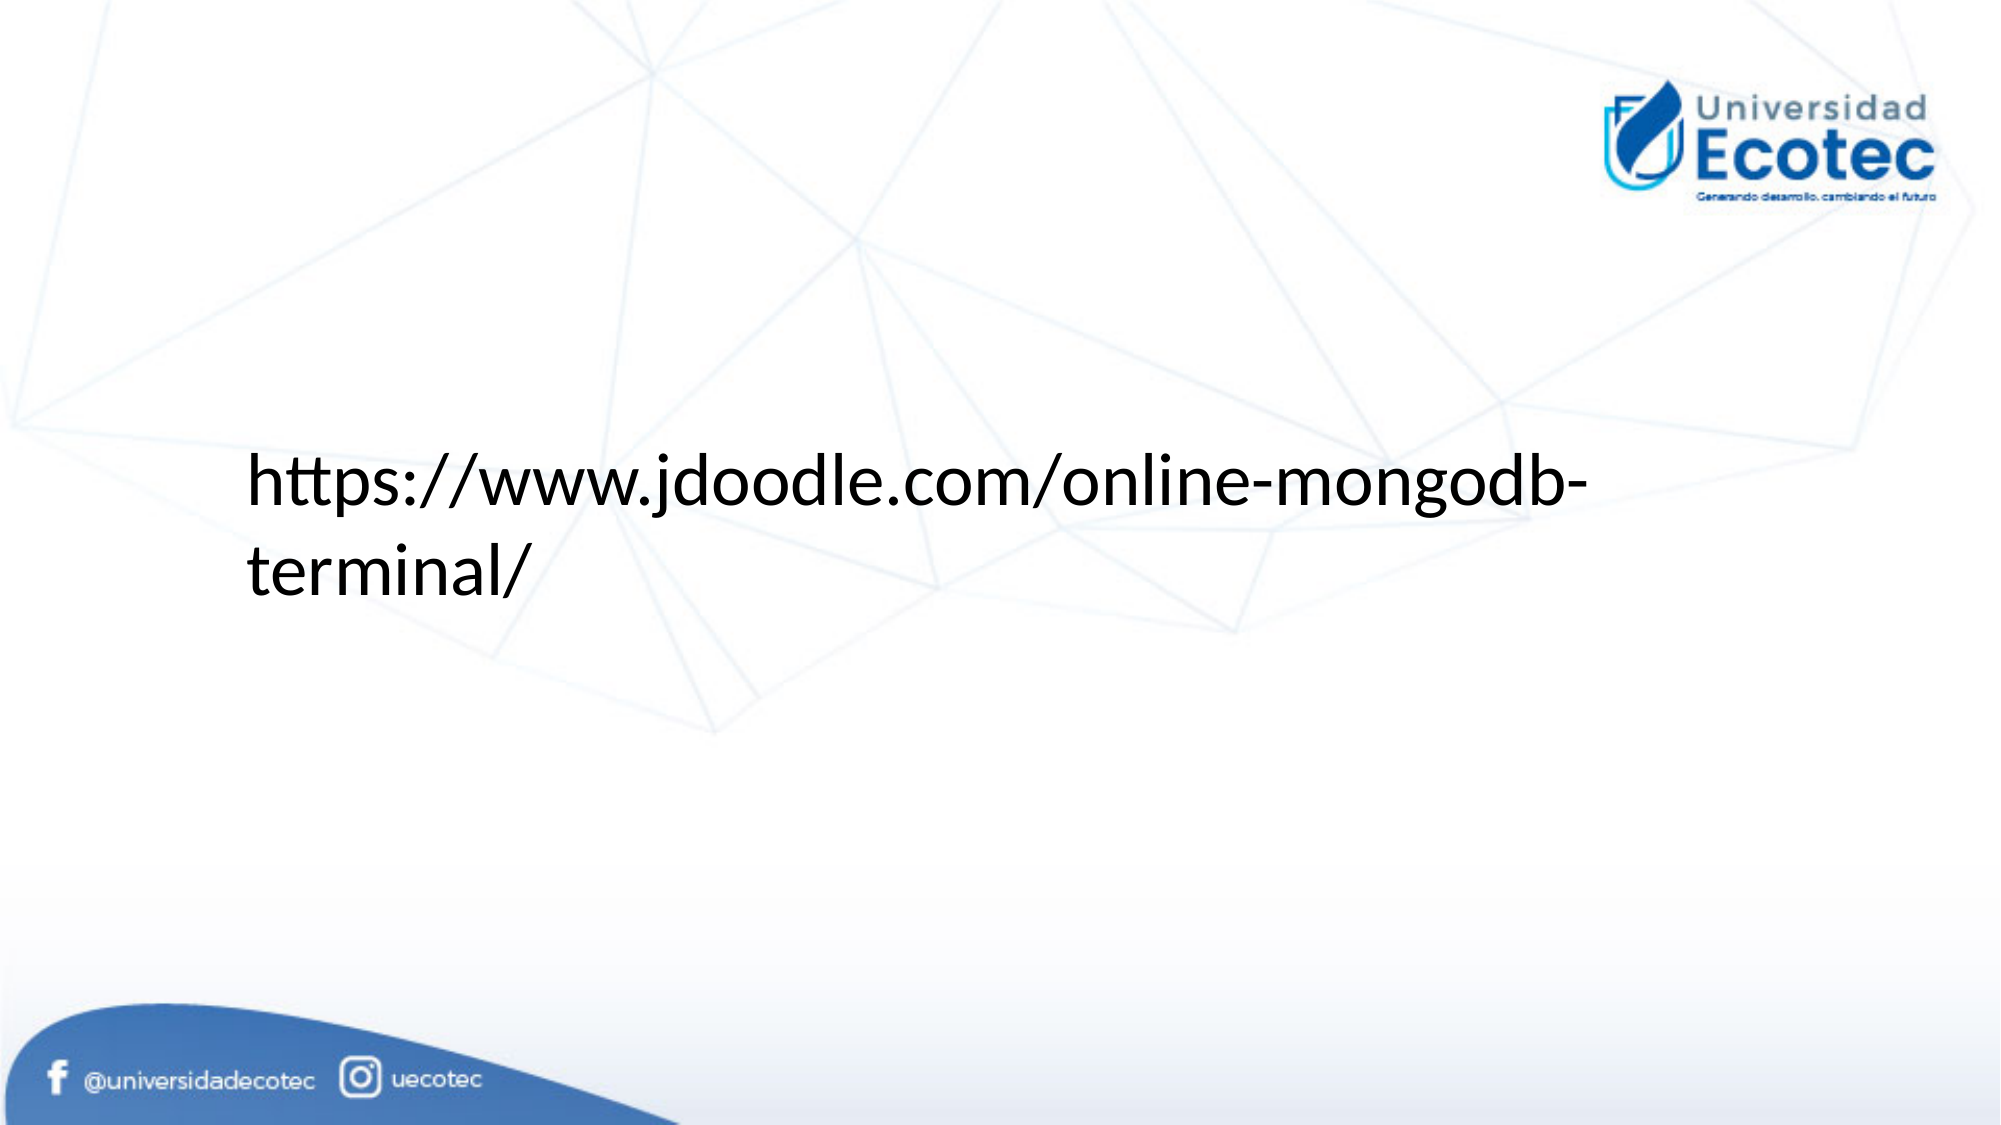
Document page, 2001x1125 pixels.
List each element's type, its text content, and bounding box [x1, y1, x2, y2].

picture [0, 0, 2001, 1125]
text_box https://www.jdoodle.com/online-mongodb-terminal/ [231, 423, 1818, 619]
